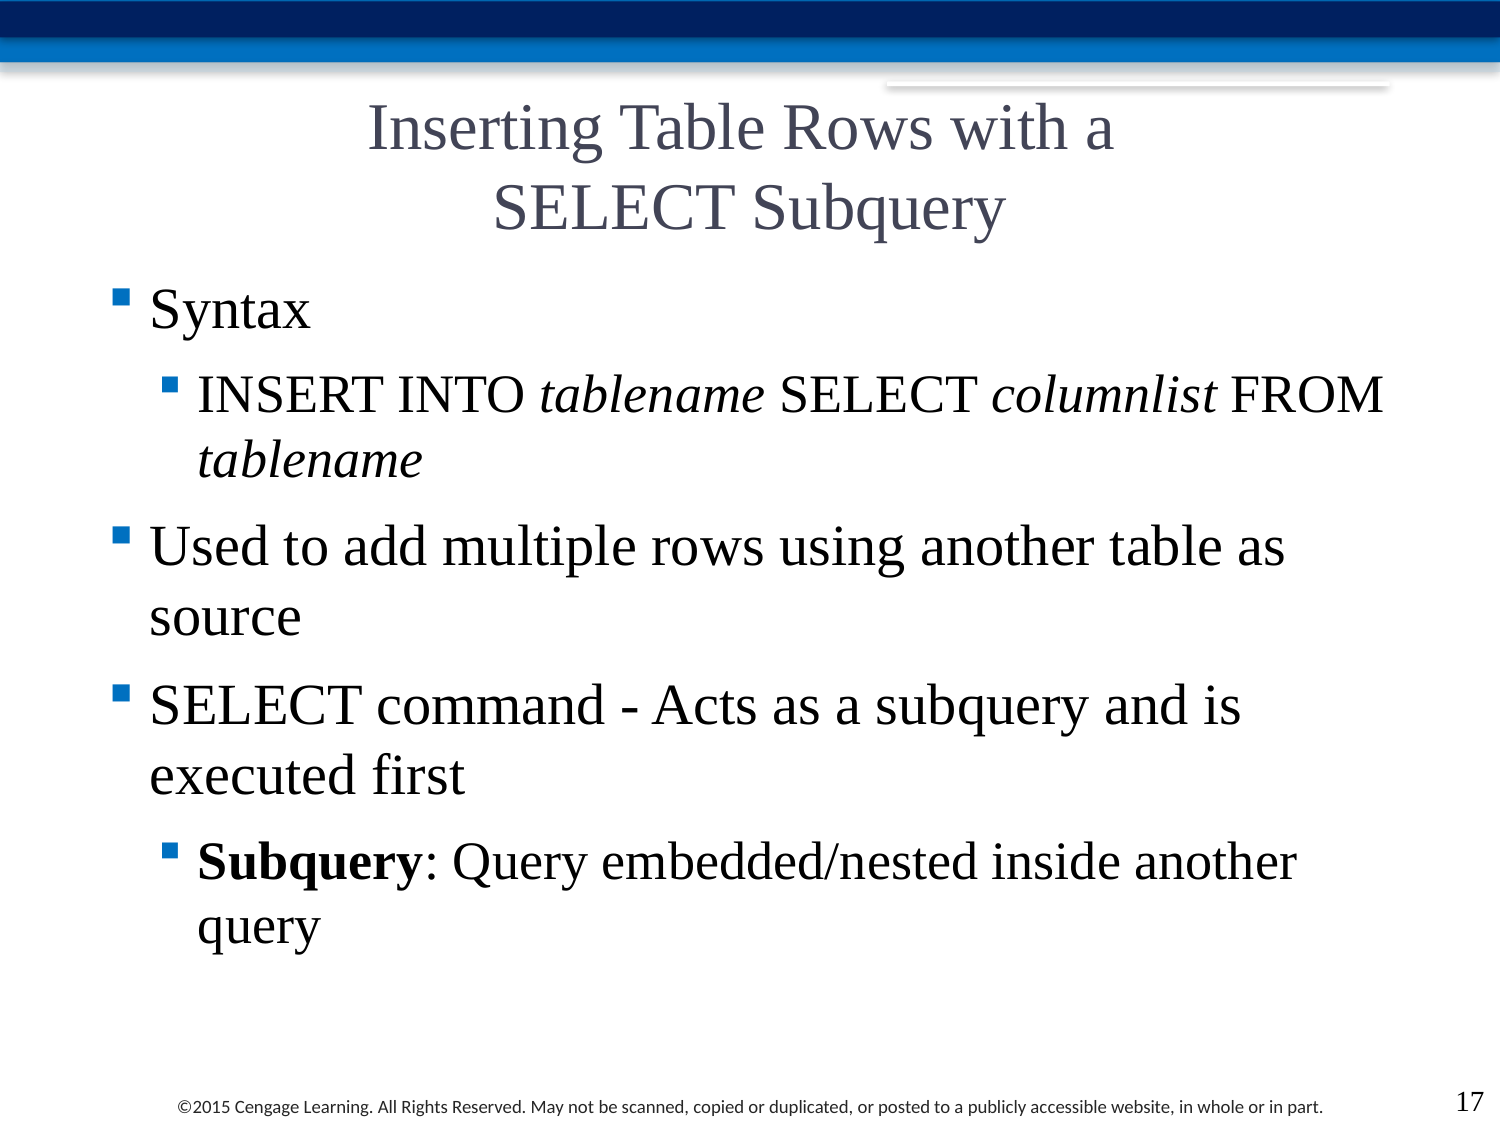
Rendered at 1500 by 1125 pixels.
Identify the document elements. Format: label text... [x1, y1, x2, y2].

list Syntax INSERT INTO tablename SELECT columnlist FROM tablename Used to add multiple rows using another table as source SELECT command - Acts as a subquery and is executed first Subquery: Query embedded/nested inside another query [75, 262, 1425, 1066]
title Inserting Table Rows with a SELECT Subquery [75, 75, 1425, 250]
slide_number 17 [1425, 1074, 1500, 1125]
